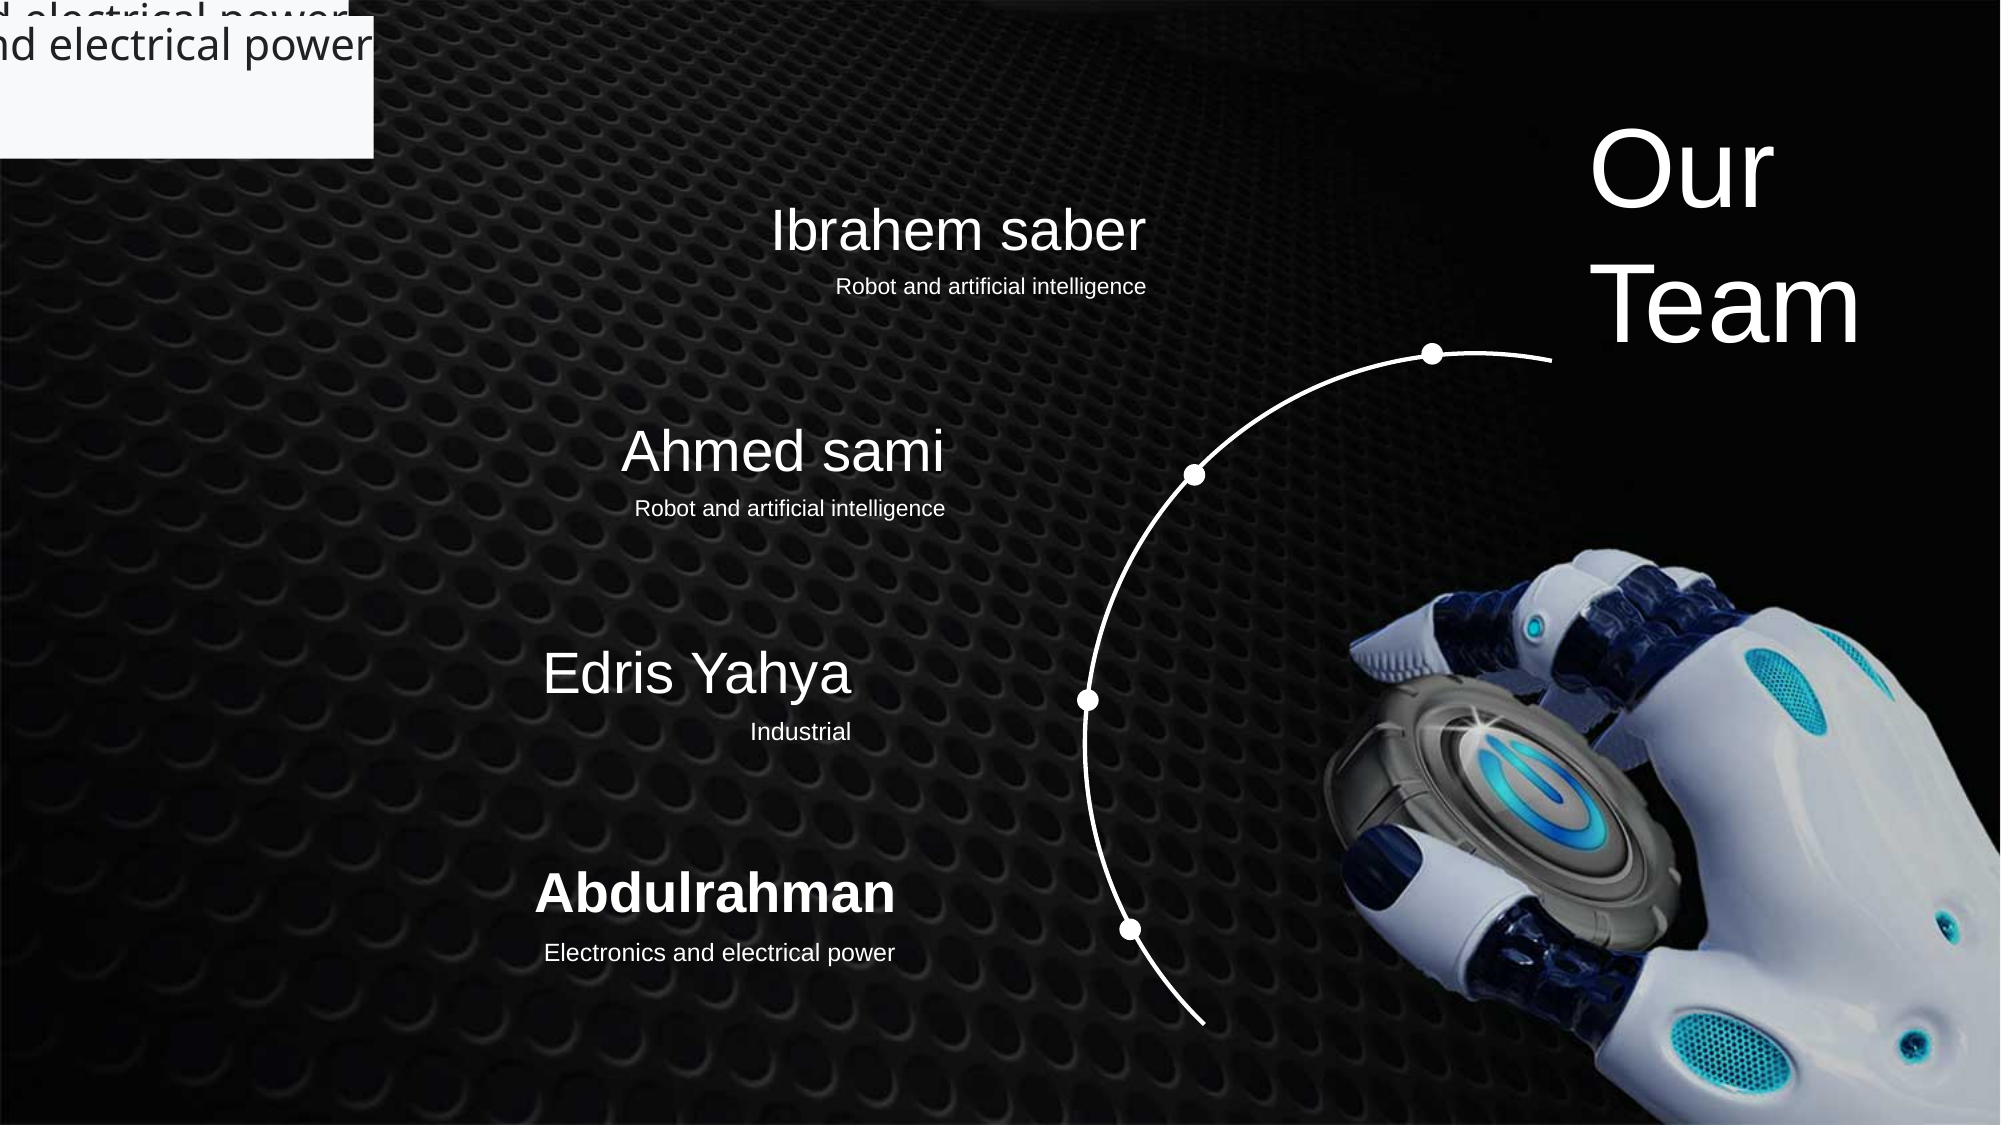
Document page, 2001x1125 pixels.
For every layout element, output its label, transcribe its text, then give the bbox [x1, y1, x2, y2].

text_box [1134, 937, 1208, 1028]
text_box Our Team [1573, 87, 2000, 373]
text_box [195, 406, 964, 530]
text_box [1118, 917, 1143, 942]
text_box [396, 184, 1165, 308]
picture [0, 0, 2001, 1125]
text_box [146, 849, 914, 975]
text_box [1199, 353, 1422, 468]
text_box [1076, 688, 1100, 712]
text_box [1081, 711, 1130, 919]
text_box [1444, 350, 1554, 365]
text_box [1420, 341, 1445, 366]
text_box Electronics and electrical power [0, 16, 374, 159]
text_box Electronics and electrical power [0, 0, 349, 16]
text_box [1182, 463, 1207, 487]
text_box [1085, 479, 1187, 689]
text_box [101, 627, 870, 754]
